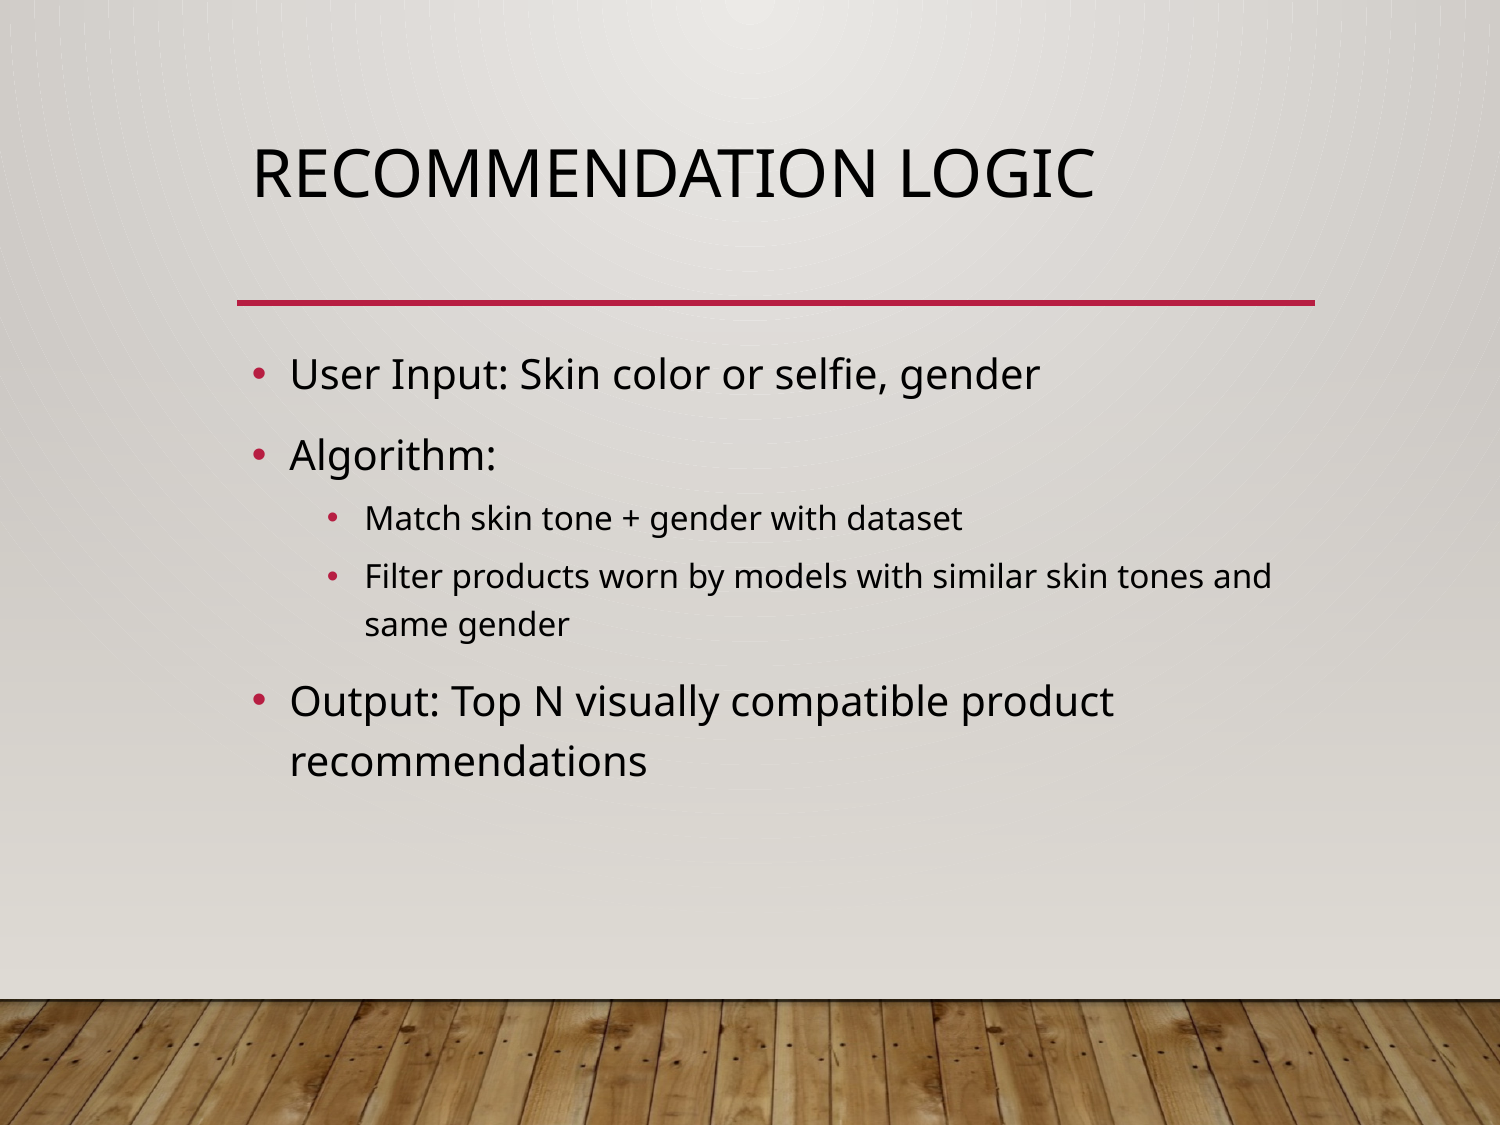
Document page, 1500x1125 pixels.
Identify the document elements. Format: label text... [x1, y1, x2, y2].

picture [0, 999, 1500, 1125]
list User Input: Skin color or selfie, gender Algorithm: Match skin tone + gender with dataset Filter products worn by models with similar skin tones and same gender Output: Top N visually compatible product recommendations [236, 330, 1315, 897]
title Recommendation Logic [236, 131, 1315, 305]
